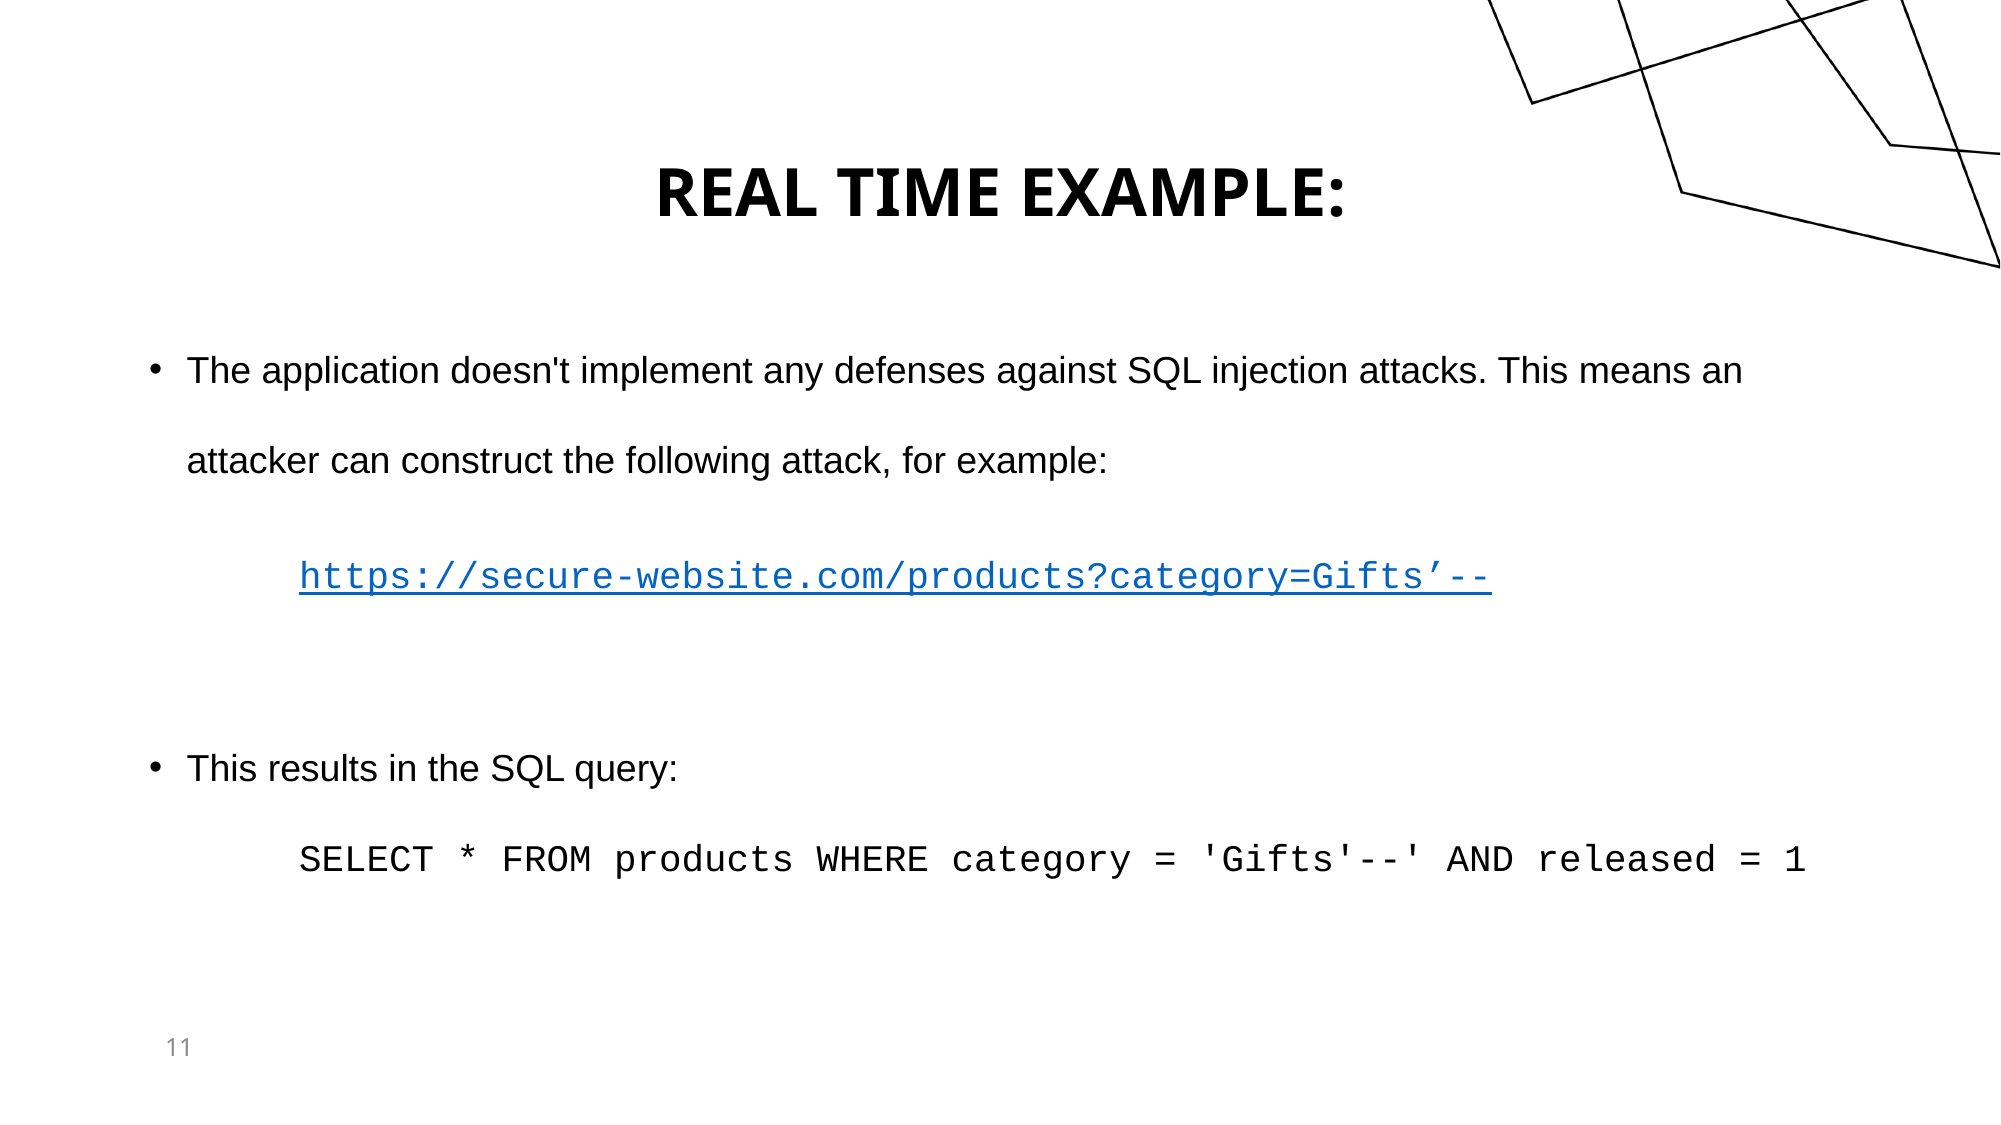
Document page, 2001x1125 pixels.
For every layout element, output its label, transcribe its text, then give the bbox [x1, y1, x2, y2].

list The application doesn't implement any defenses against SQL injection attacks. This means an attacker can construct the following attack, for example: https://secure-website.com/products?category=Gifts’-- This results in the SQL query: SELECT * FROM products WHERE category = 'Gifts'--' AND released = 1 [134, 293, 1902, 976]
picture [1412, 0, 2001, 277]
slide_number 11 [150, 1024, 254, 1074]
title Real time example: [151, 95, 1850, 293]
